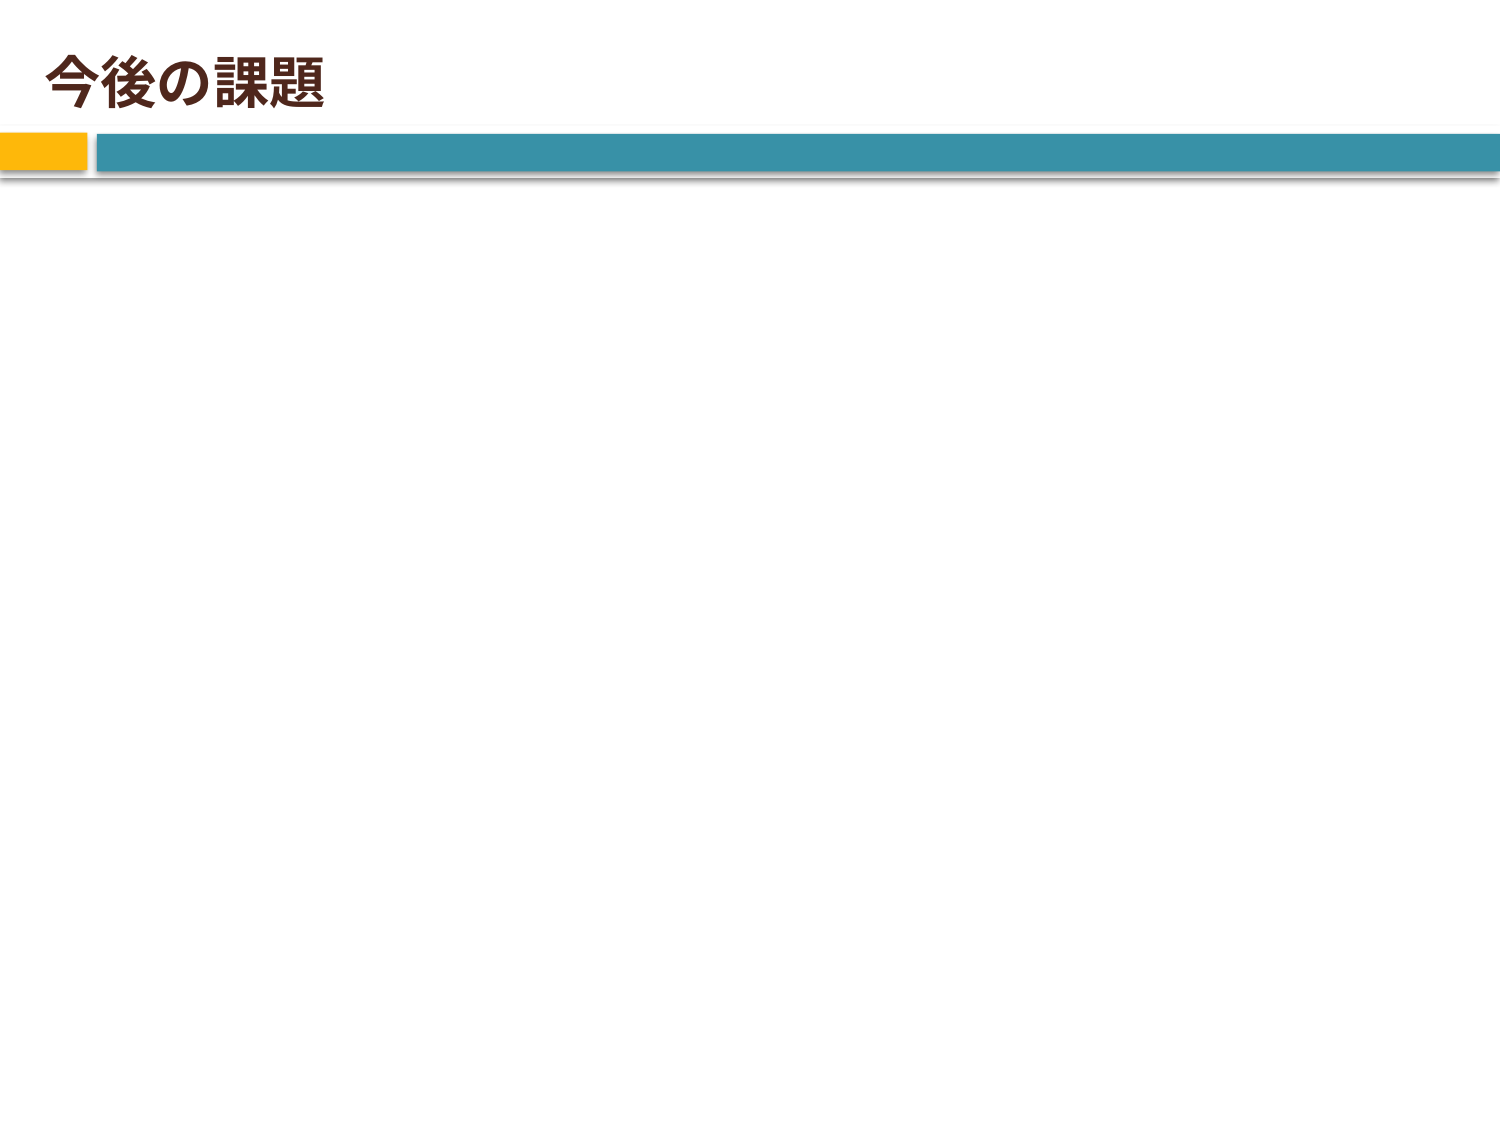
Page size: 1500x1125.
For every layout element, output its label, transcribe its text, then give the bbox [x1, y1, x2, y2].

title 今後の課題 [29, 30, 1471, 131]
